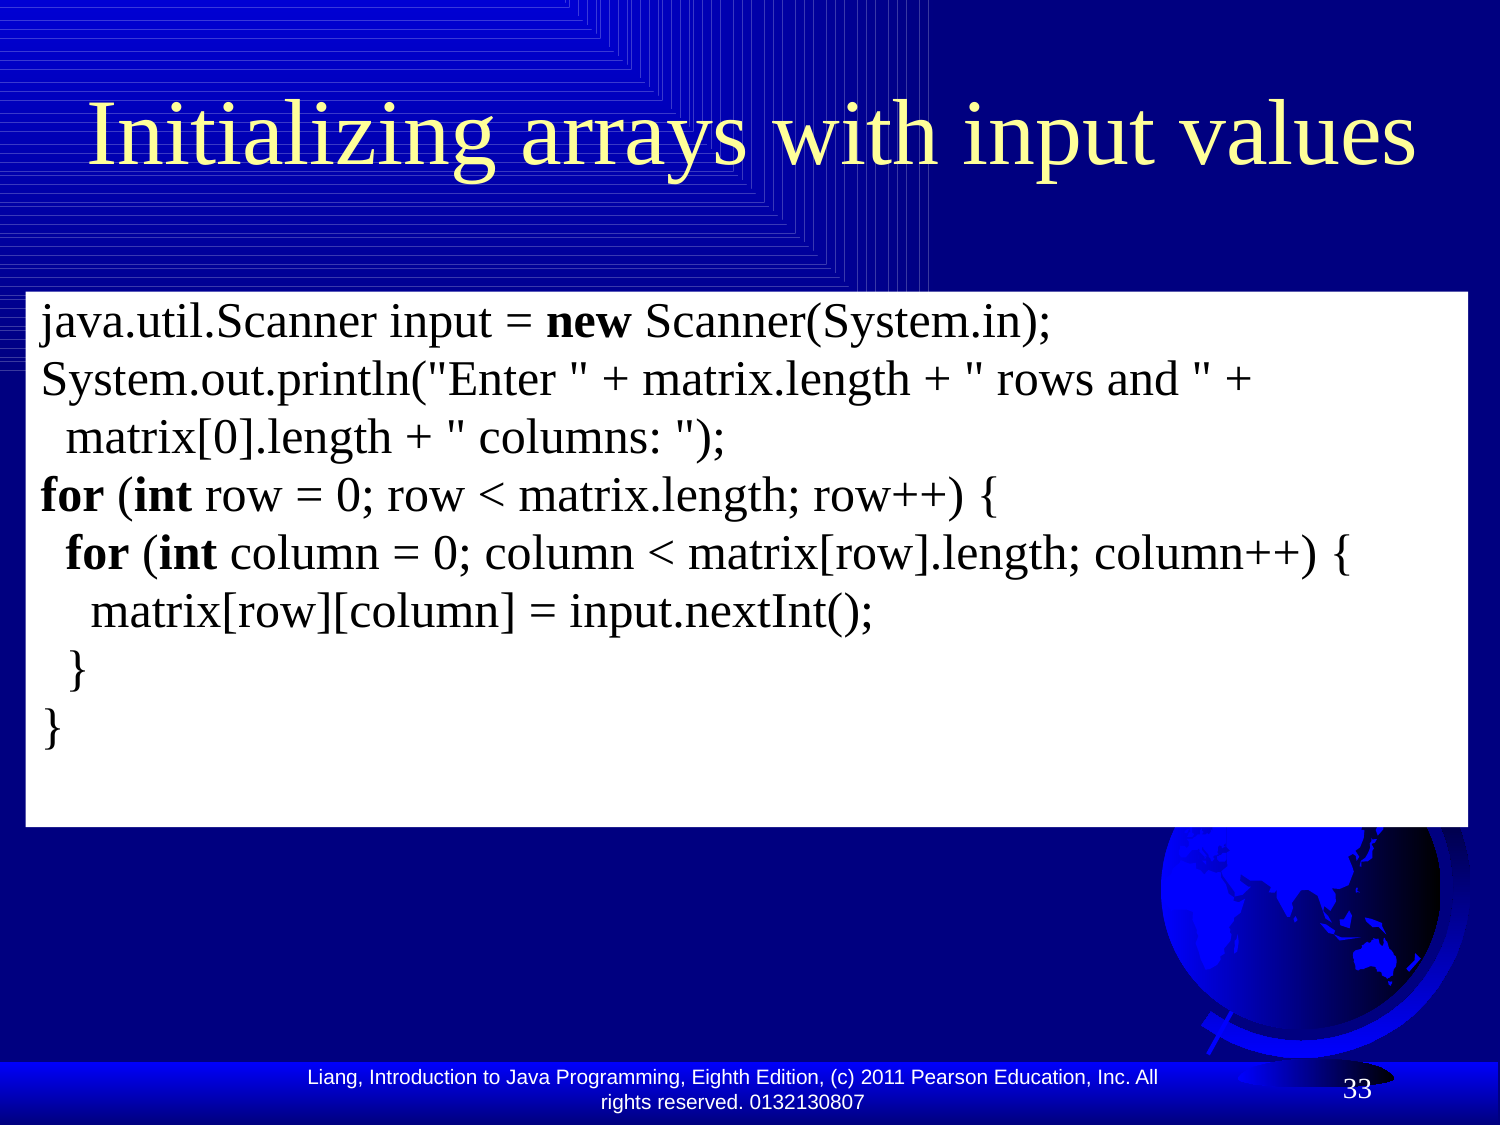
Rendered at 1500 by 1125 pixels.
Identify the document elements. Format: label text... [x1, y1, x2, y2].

list java.util.Scanner input = new Scanner(System.in); System.out.println("Enter " + matrix.length + " rows and " + matrix[0].length + " columns: "); for (int row = 0; row < matrix.length; row++) { for (int column = 0; column < matrix[row].length; column++) { matrix[row][column] = input.nextInt(); } } [25, 291, 1469, 828]
title Initializing arrays with input values [50, 62, 1456, 192]
slide_number 33 [1074, 1049, 1388, 1125]
